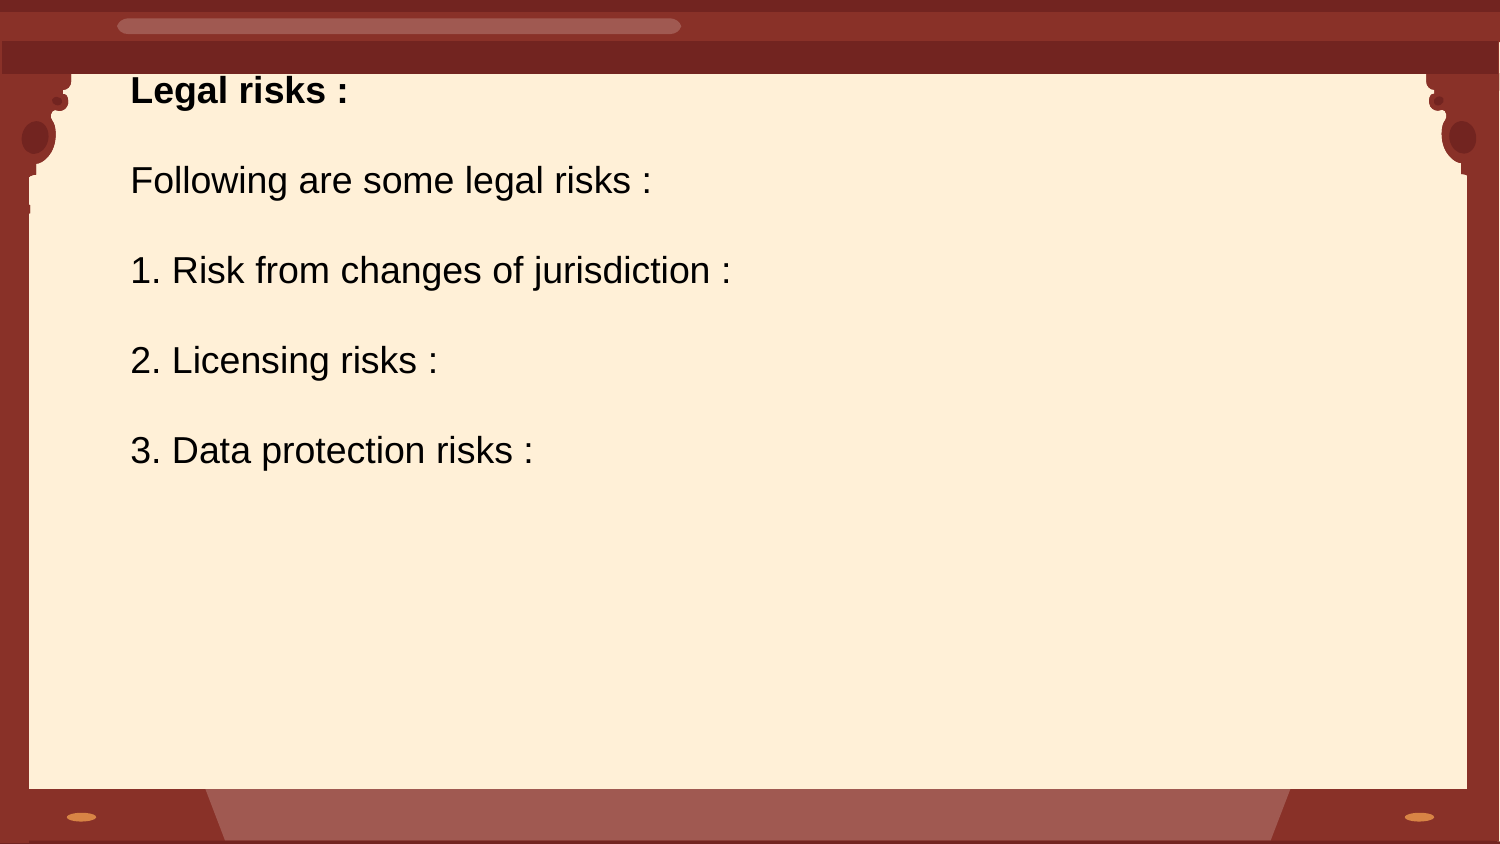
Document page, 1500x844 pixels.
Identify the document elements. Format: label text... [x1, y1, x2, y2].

text_box Legal risks : Following are some legal risks : 1. Risk from changes of jurisdiction : 2. Licensing risks : 3. Data protection risks : [115, 59, 1447, 768]
